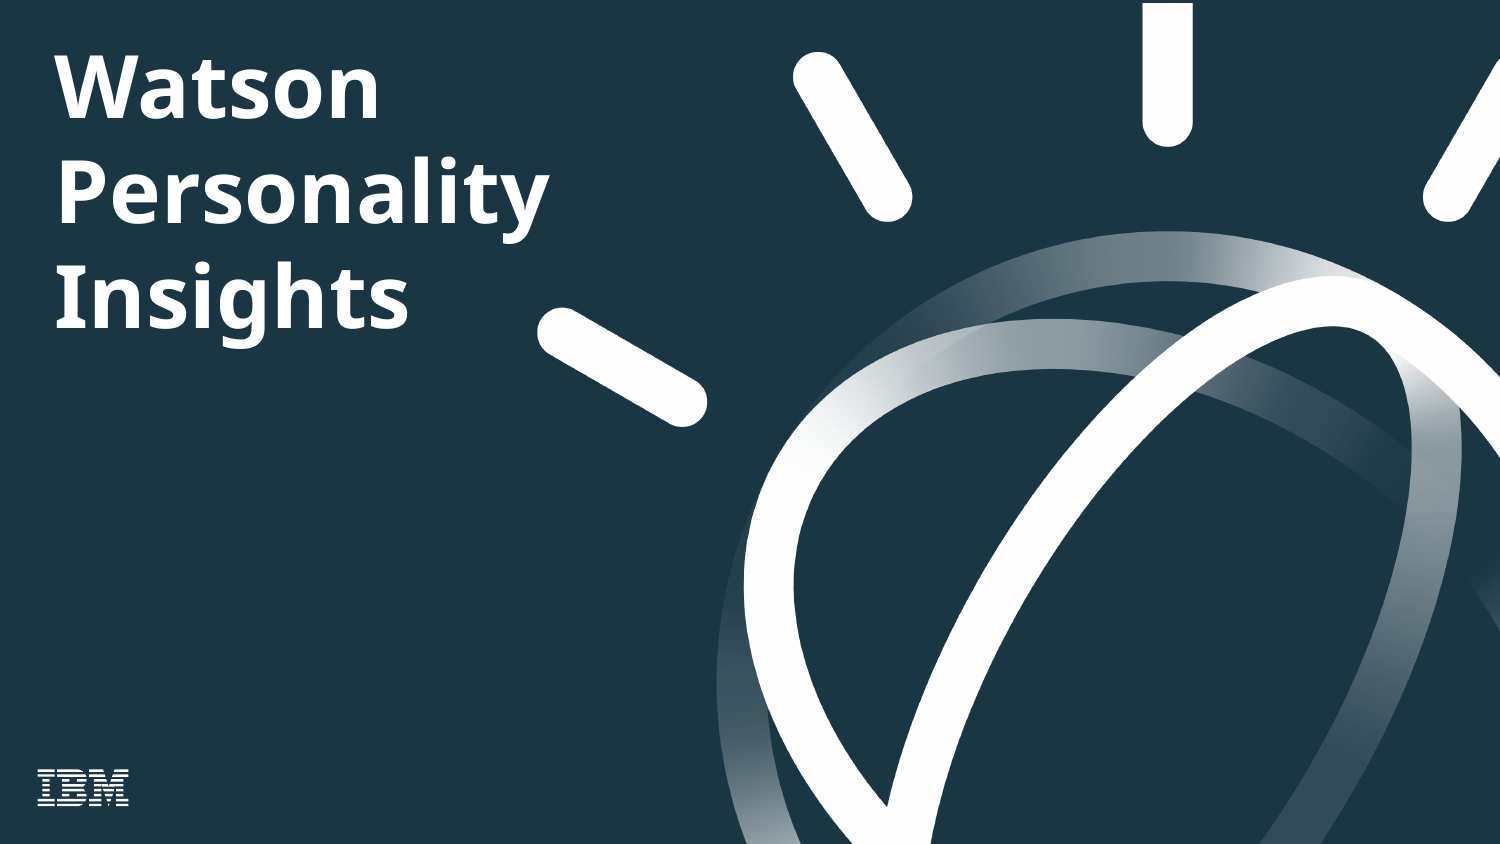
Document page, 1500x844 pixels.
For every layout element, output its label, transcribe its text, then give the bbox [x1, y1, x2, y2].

picture [537, 2, 1500, 844]
text_box Watson Personality Insights [54, 31, 532, 701]
